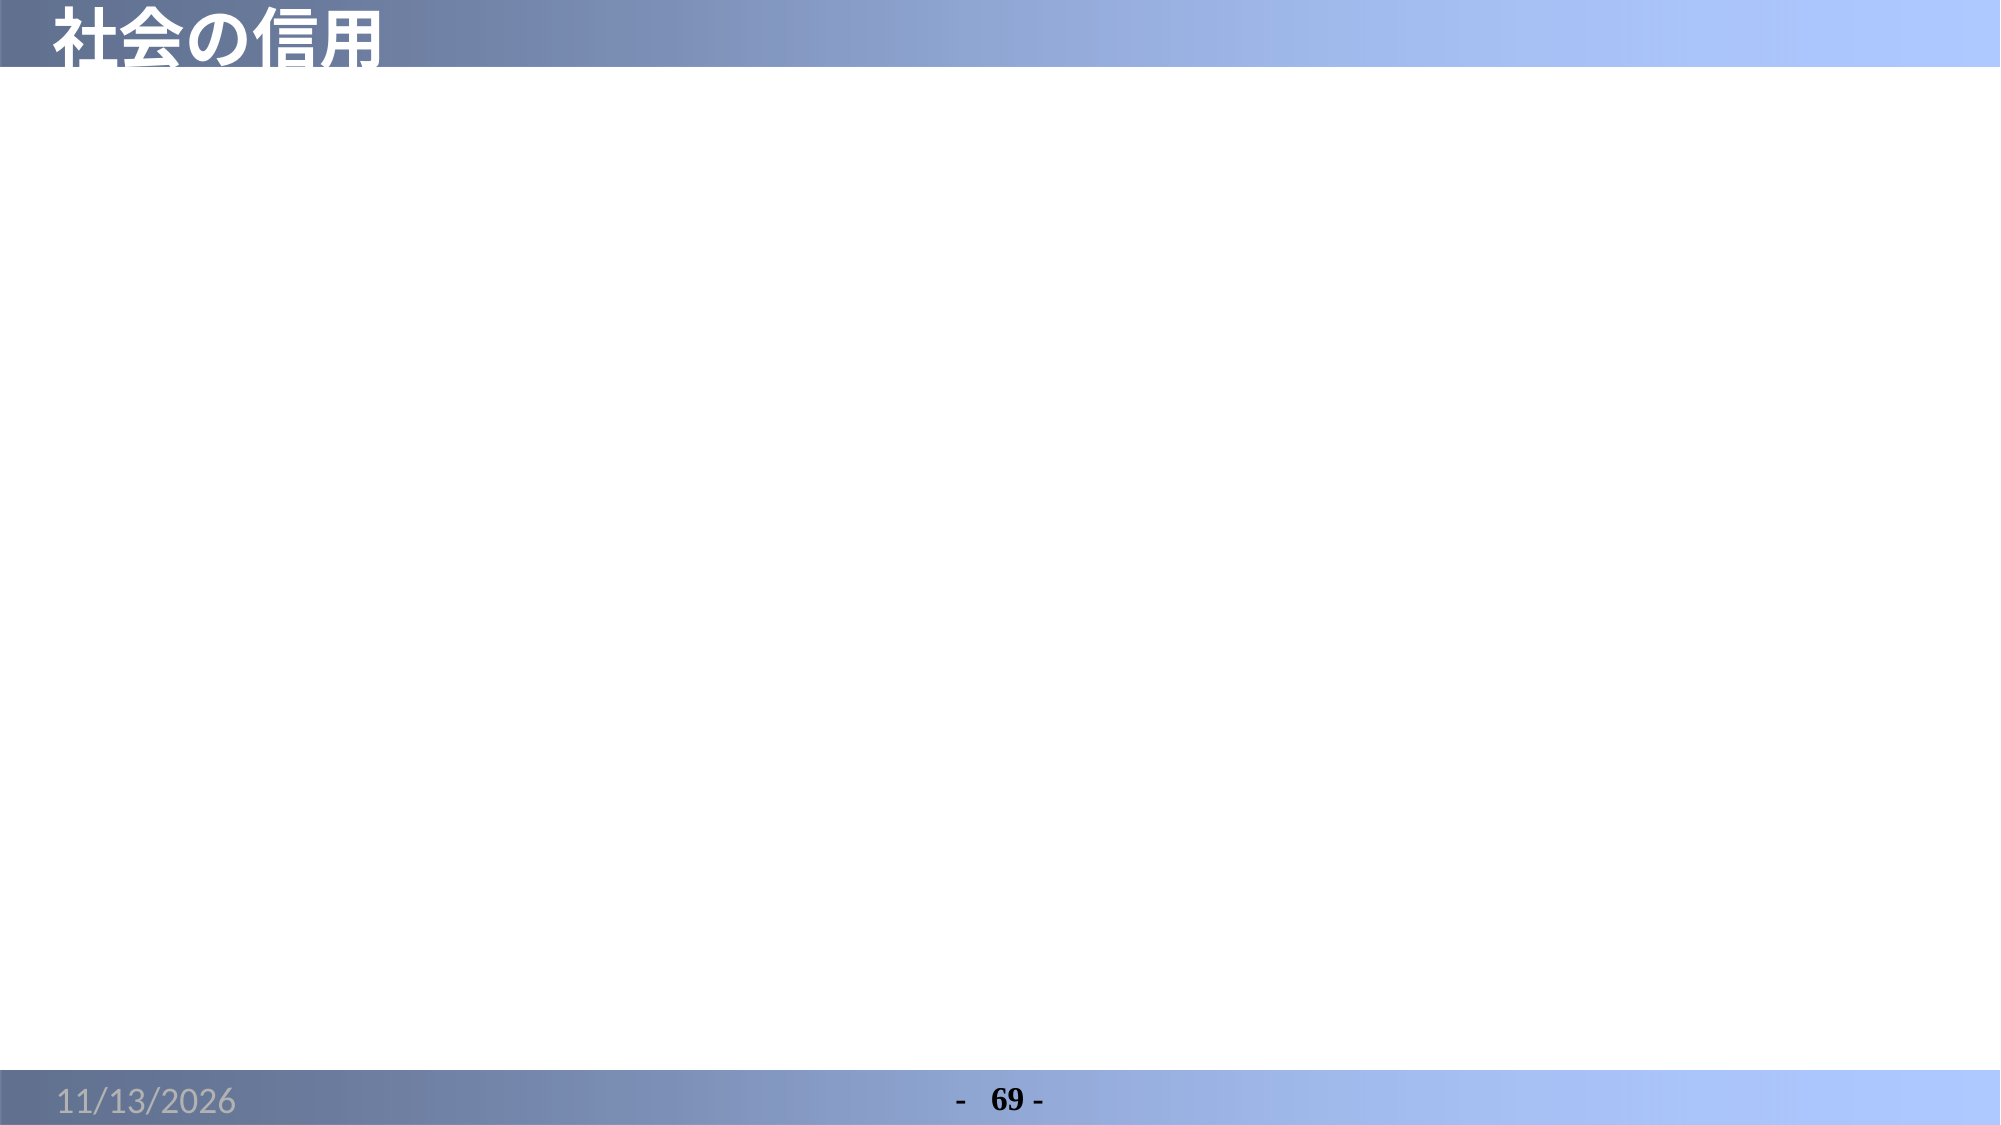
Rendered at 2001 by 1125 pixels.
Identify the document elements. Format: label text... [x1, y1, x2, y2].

slide_number - 69 - [934, 1078, 1063, 1117]
title 社会の信用 [52, 0, 1946, 78]
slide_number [55, 1076, 516, 1122]
